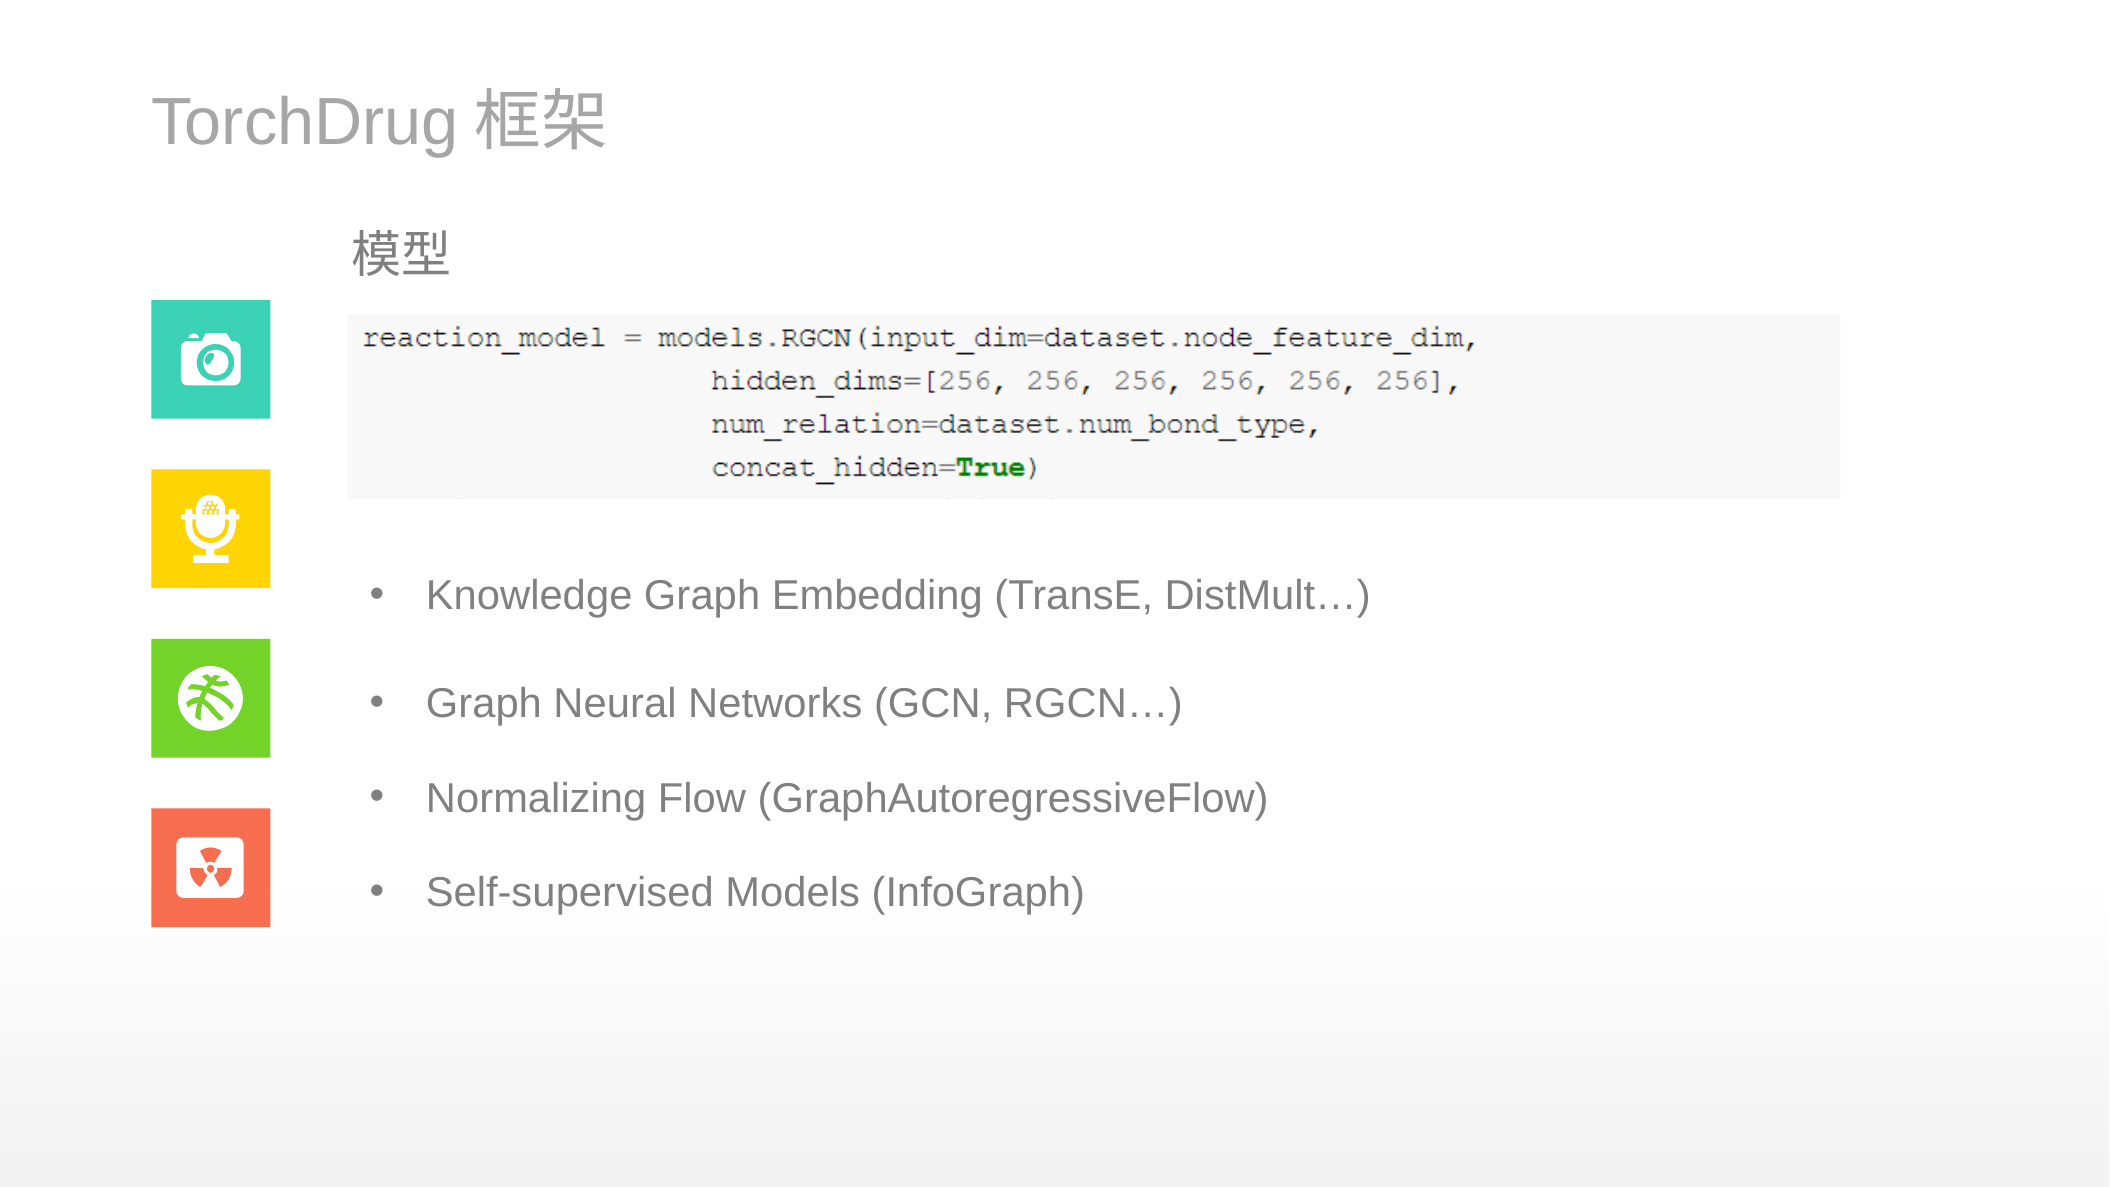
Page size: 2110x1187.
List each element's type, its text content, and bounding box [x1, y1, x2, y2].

text_box Graph Neural Networks (GCN, RGCN…) [369, 675, 1987, 727]
picture [347, 314, 1841, 499]
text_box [151, 638, 271, 758]
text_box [151, 808, 271, 928]
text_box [151, 469, 271, 589]
text_box 模型 [351, 222, 1969, 283]
text_box Self-supervised Models (InfoGraph) [369, 864, 1987, 916]
text_box TorchDrug框架 [151, 77, 800, 158]
text_box Knowledge Graph Embedding (TransE, DistMult…) [369, 567, 1987, 619]
text_box Normalizing Flow (GraphAutoregressiveFlow) [369, 770, 1987, 821]
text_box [151, 299, 271, 419]
